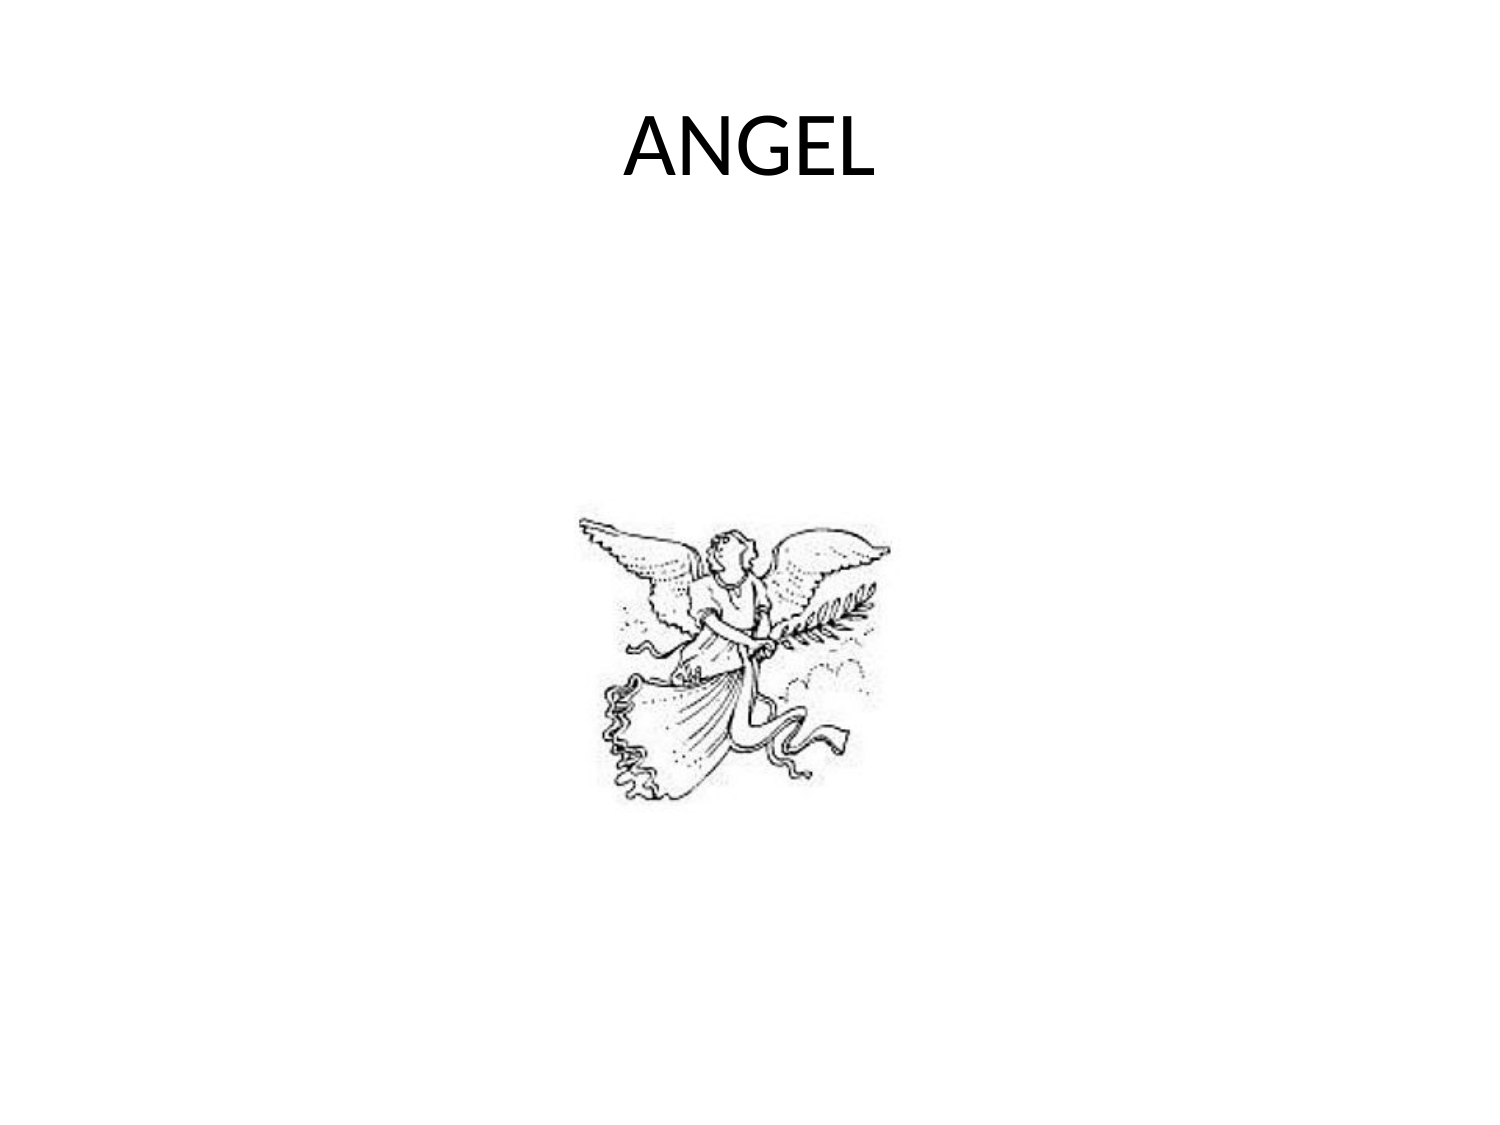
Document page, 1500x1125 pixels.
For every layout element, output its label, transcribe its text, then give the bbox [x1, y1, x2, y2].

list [362, 387, 1138, 919]
title ANGEL [75, 45, 1425, 233]
